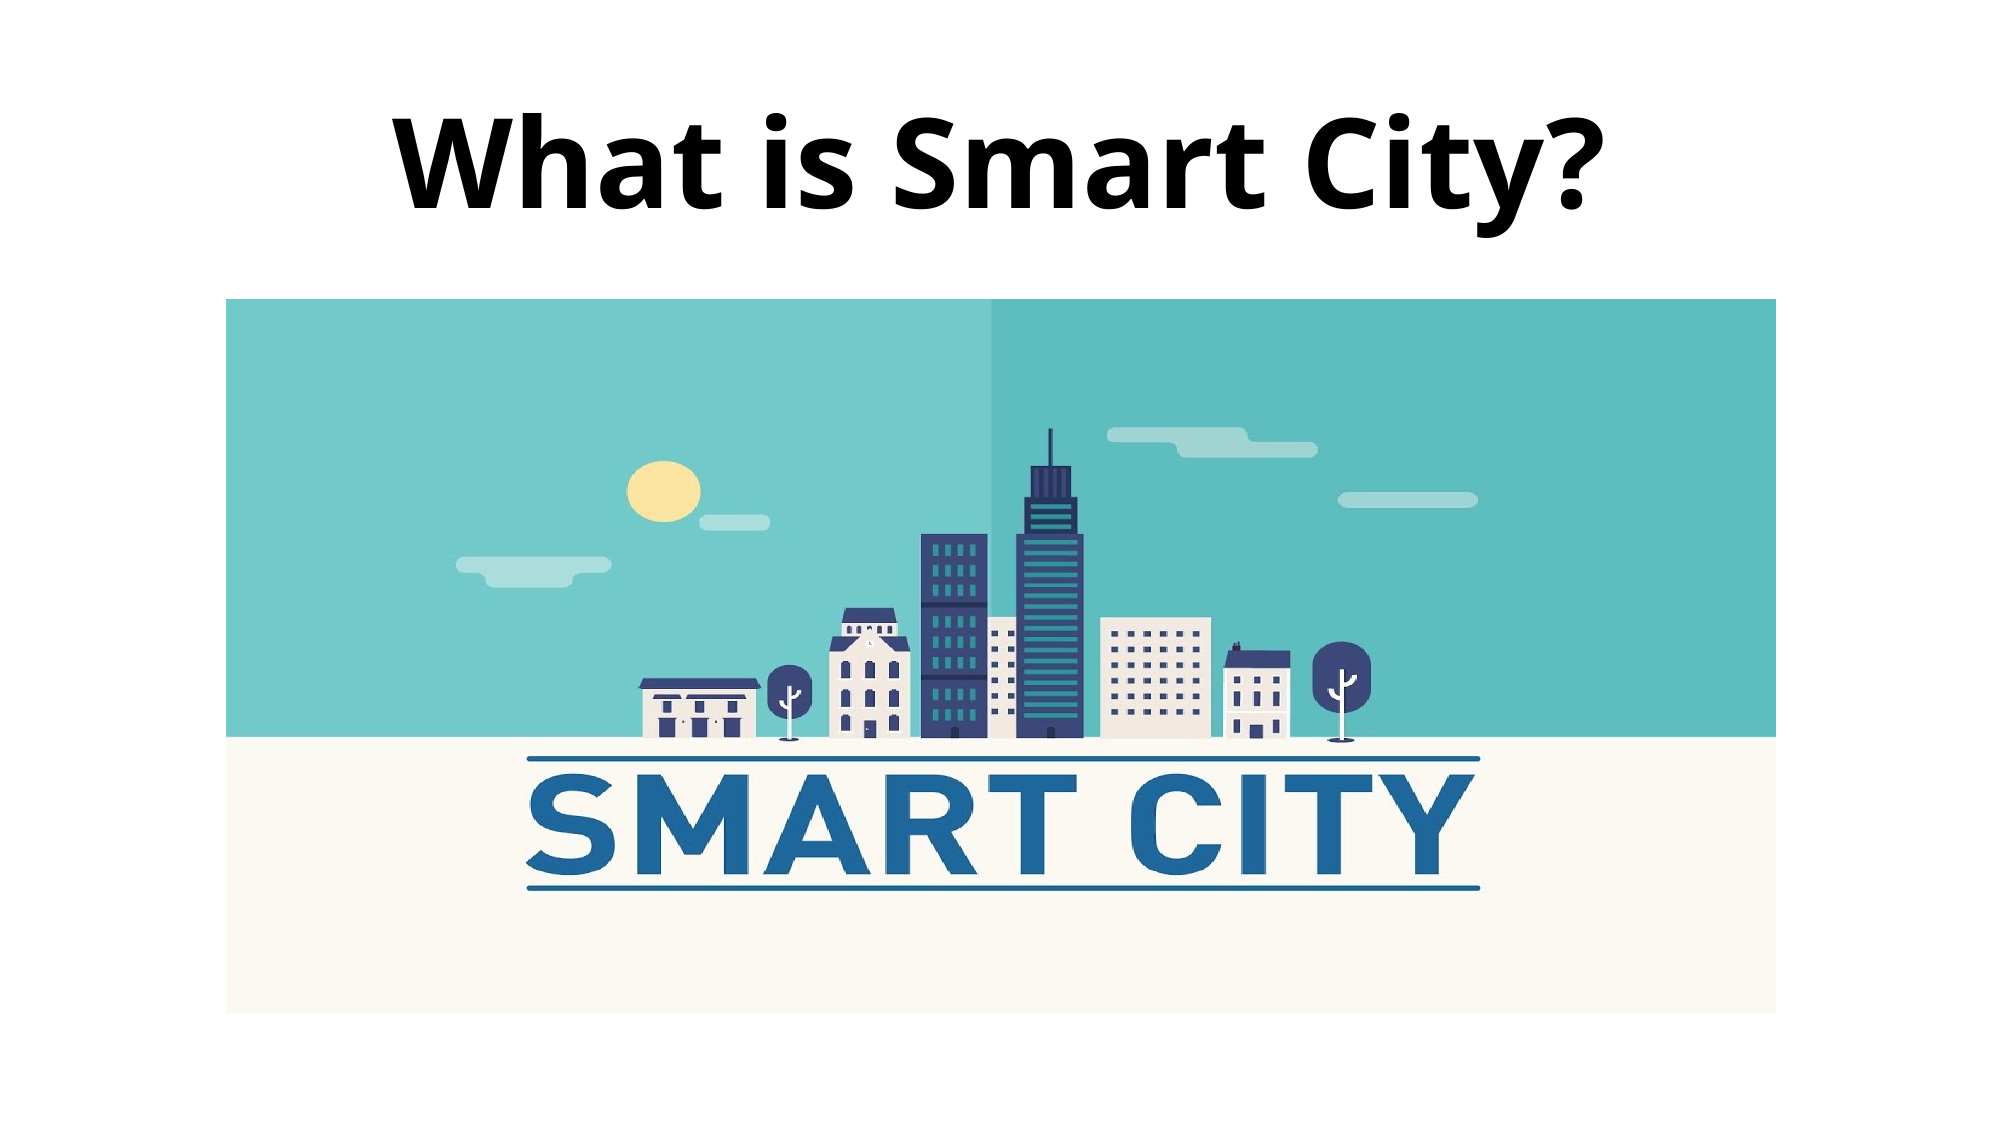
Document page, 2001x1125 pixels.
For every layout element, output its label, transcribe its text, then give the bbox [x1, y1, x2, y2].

title What is Smart City? [137, 59, 1863, 278]
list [226, 299, 1776, 1014]
